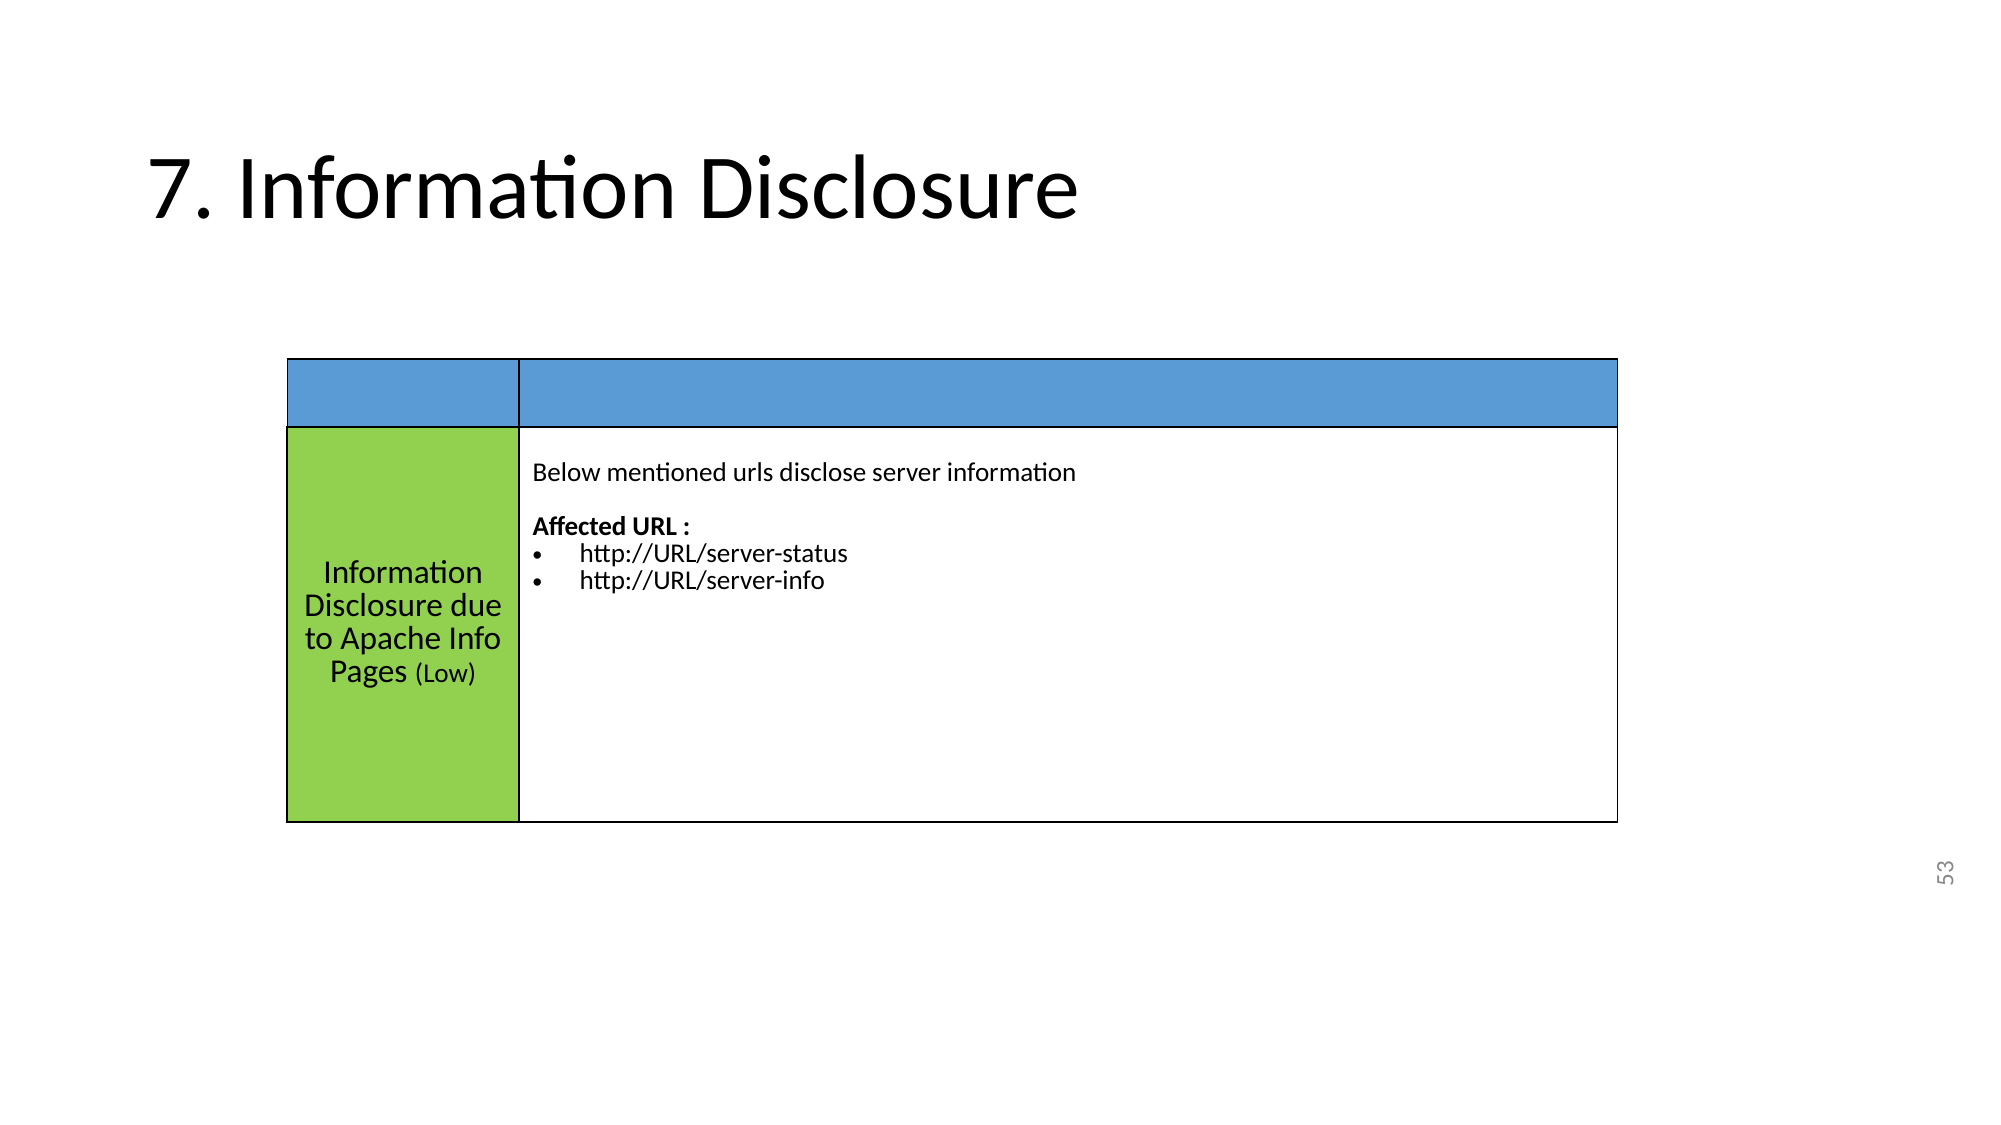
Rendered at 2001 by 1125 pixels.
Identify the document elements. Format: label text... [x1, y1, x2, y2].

table_header [520, 360, 1617, 426]
table_cell Below mentioned urls disclose server information Affected URL : http://URL/server-status http://URL/server-info [520, 428, 1617, 821]
table_header [288, 360, 518, 426]
title 7. Information Disclosure [131, 80, 1857, 298]
slide_number 53 [1906, 846, 1981, 1062]
table_cell Information Disclosure due to Apache Info Pages (Low) [288, 428, 518, 821]
